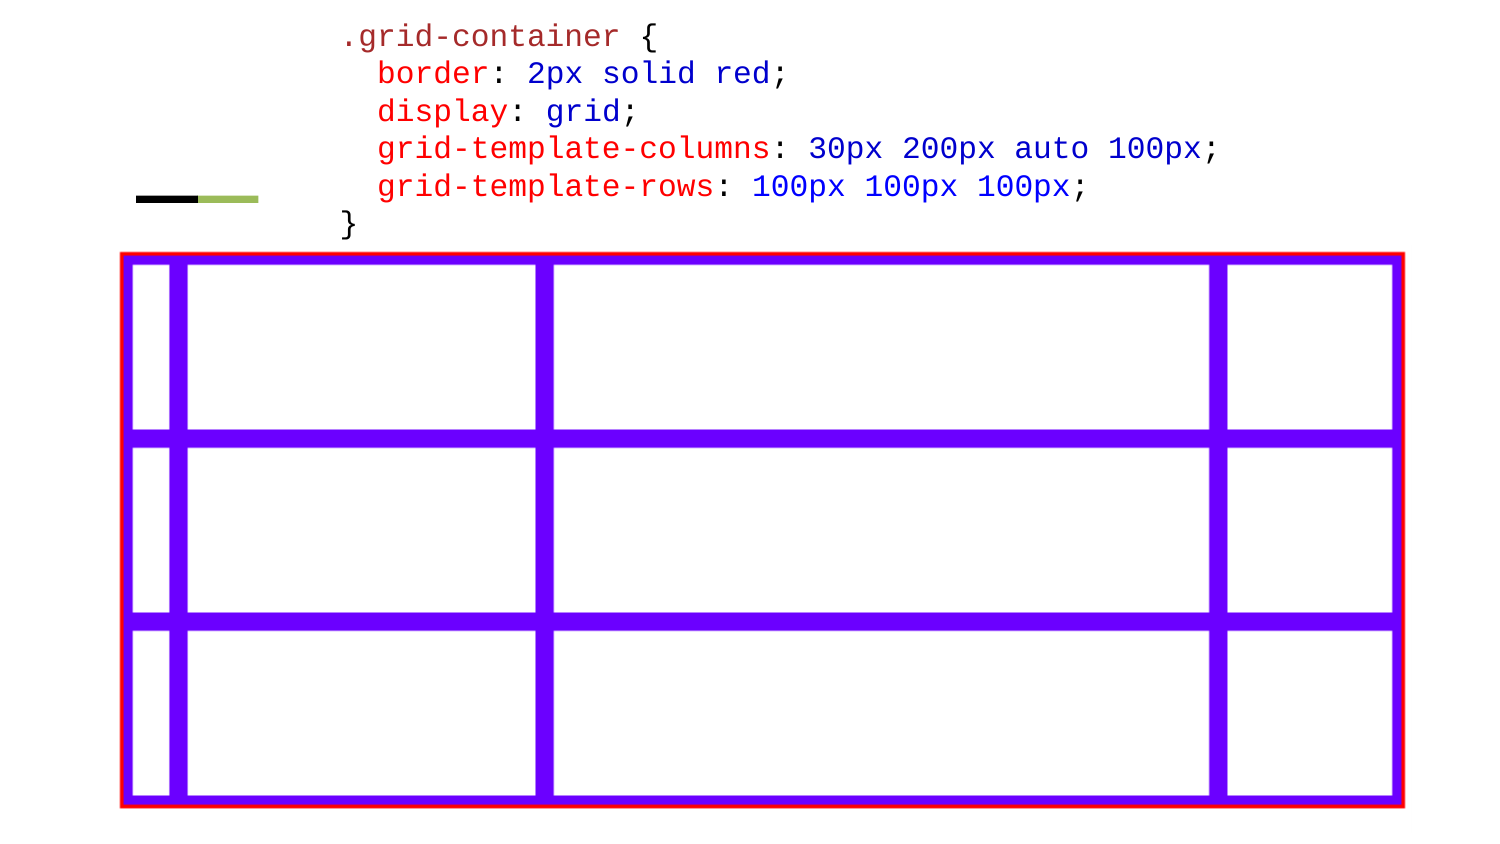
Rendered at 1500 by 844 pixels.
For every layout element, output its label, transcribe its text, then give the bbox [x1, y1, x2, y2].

picture [115, 245, 1412, 833]
text_box .grid-container { border: 2px solid red; display: grid; grid-template-columns: 30px 200px auto 100px; grid-template-rows: 100px 100px 100px; } [324, 0, 1500, 492]
